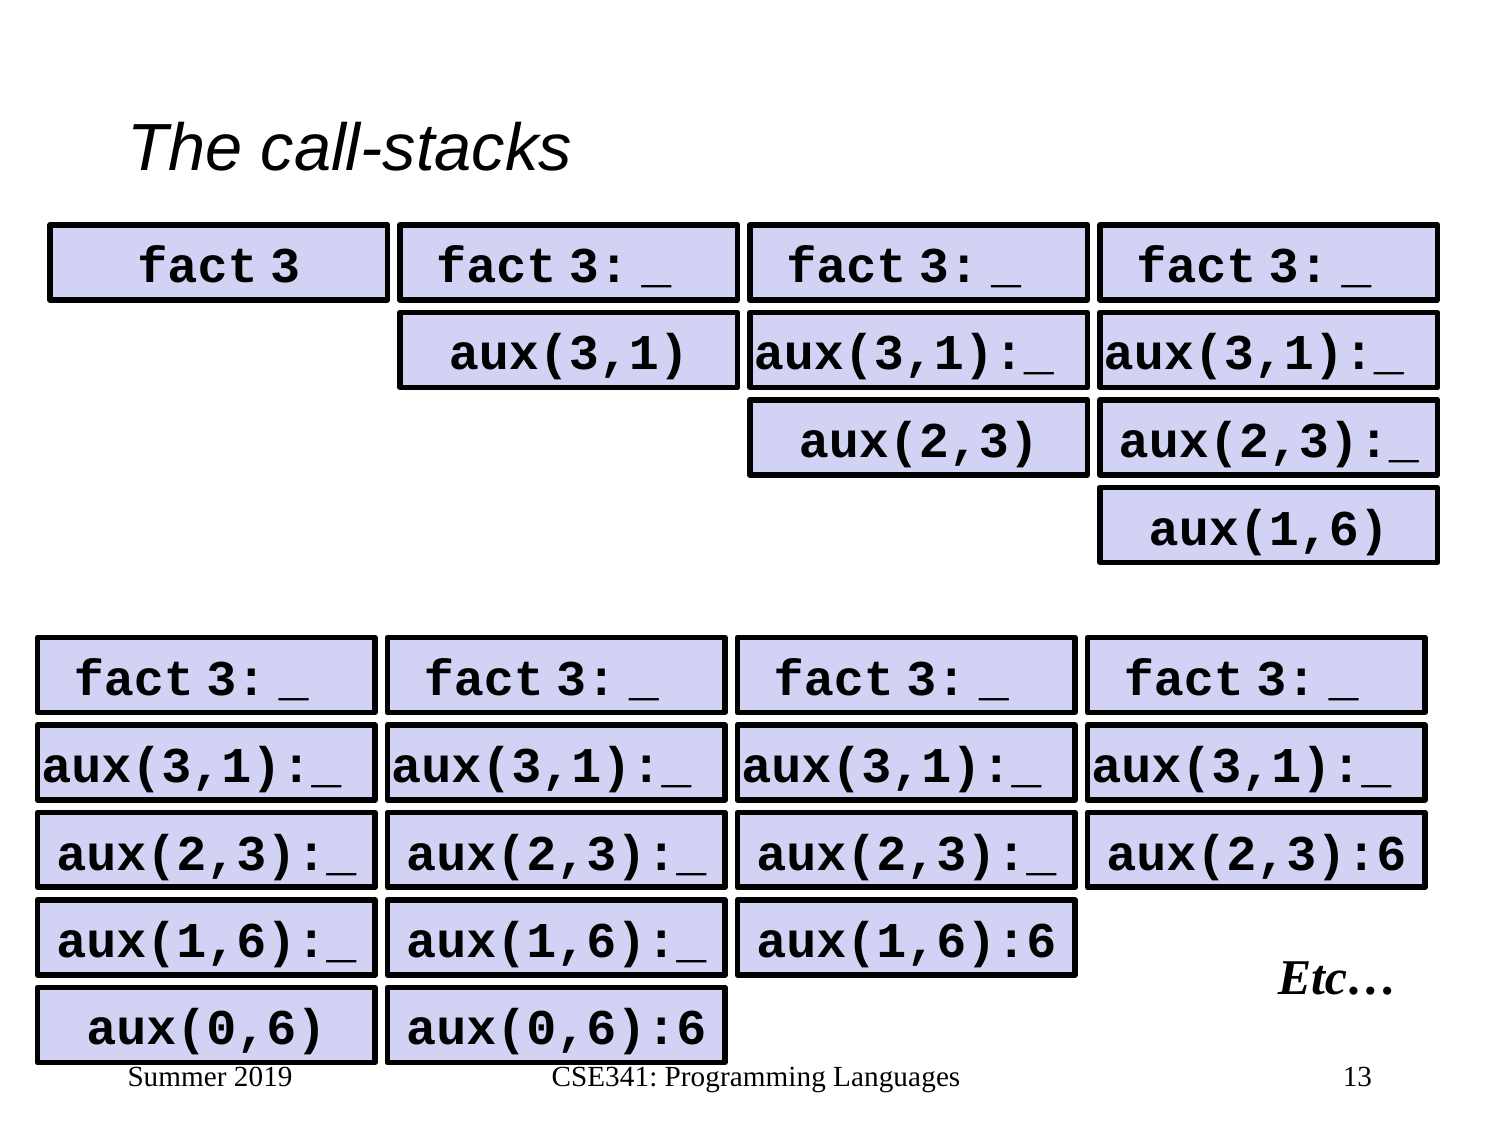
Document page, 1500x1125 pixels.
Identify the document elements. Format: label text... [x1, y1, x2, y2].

text_box aux(0,6) [37, 987, 375, 1063]
text_box aux(3,1):_ [1100, 312, 1438, 388]
text_box fact 3: _ [1100, 224, 1438, 300]
slide_number 13 [1074, 1049, 1388, 1125]
text_box aux(2,3) [750, 399, 1088, 475]
text_box aux(1,6):6 [737, 899, 1075, 975]
text_box fact 3: _ [399, 224, 738, 300]
text_box aux(3,1) [399, 312, 738, 388]
text_box aux(3,1):_ [750, 312, 1088, 388]
text_box aux(1,6):_ [37, 899, 375, 975]
text_box fact 3: _ [37, 637, 375, 713]
text_box aux(2,3):_ [37, 812, 375, 888]
text_box aux(2,3):6 [1087, 812, 1425, 888]
text_box aux(3,1):_ [1087, 724, 1425, 800]
text_box aux(0,6):6 [387, 987, 725, 1063]
text_box aux(2,3):_ [737, 812, 1075, 888]
title The call-stacks [112, 49, 1388, 238]
text_box aux(1,6):_ [387, 899, 725, 975]
text_box aux(1,6) [1100, 487, 1438, 563]
text_box fact 3: _ [1087, 637, 1425, 713]
text_box Etc… [1263, 937, 1413, 1013]
text_box aux(3,1):_ [387, 724, 725, 800]
text_box aux(2,3):_ [1100, 399, 1438, 475]
slide_number Summer 2019 [112, 1049, 426, 1125]
footer CSE341: Programming Languages [474, 1049, 1038, 1125]
text_box aux(2,3):_ [387, 812, 725, 888]
text_box fact 3: _ [750, 224, 1088, 300]
text_box aux(3,1):_ [737, 724, 1075, 800]
text_box aux(3,1):_ [37, 724, 375, 800]
text_box fact 3: _ [387, 637, 725, 713]
text_box fact 3: _ [737, 637, 1075, 713]
text_box fact 3 [50, 224, 388, 300]
